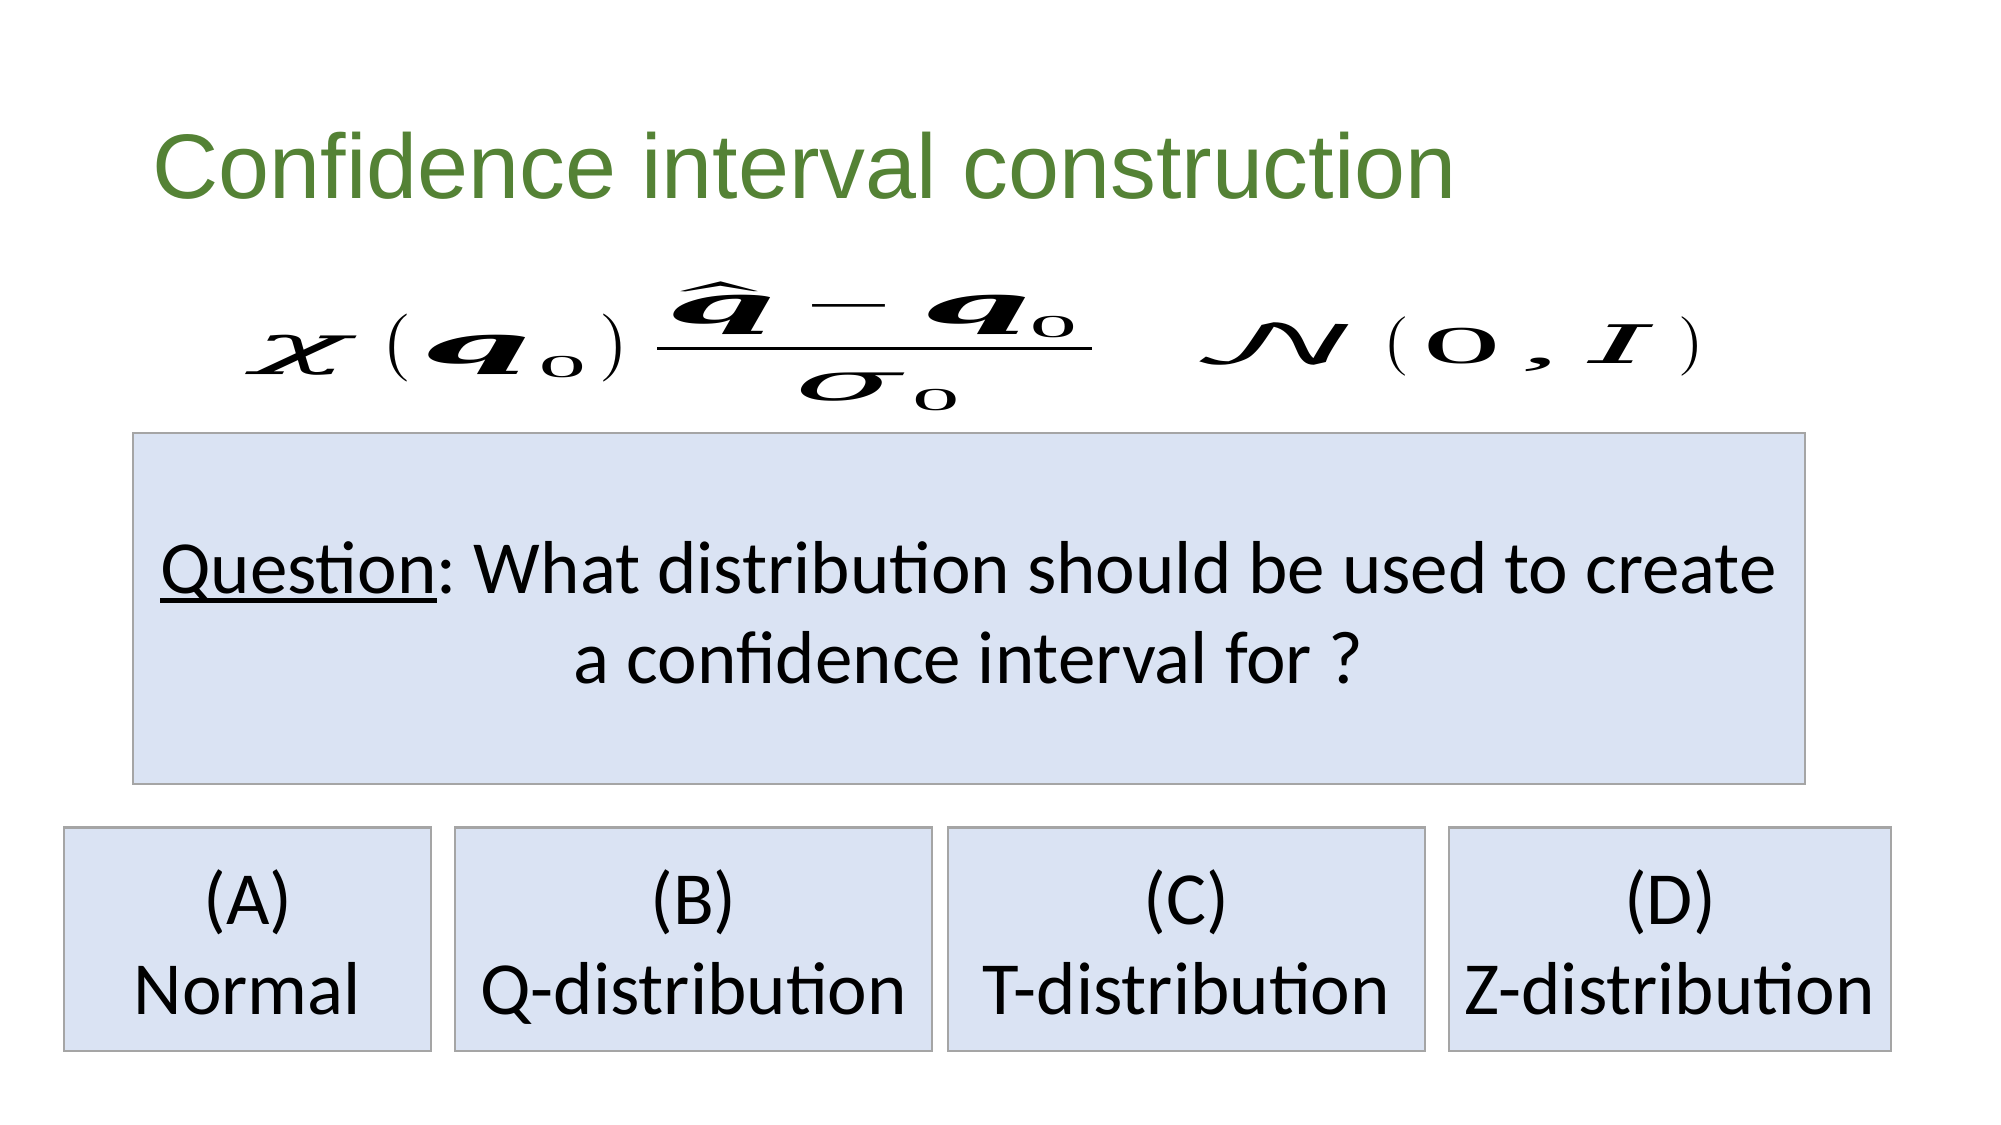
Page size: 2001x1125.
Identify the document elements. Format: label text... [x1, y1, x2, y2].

text_box (D) Z-distribution [1448, 826, 1892, 1052]
text_box (C) T-distribution [947, 826, 1426, 1052]
title Confidence interval construction [137, 59, 1863, 278]
text_box (B) Q-distribution [454, 826, 933, 1052]
text_box (A) Normal [63, 826, 432, 1052]
